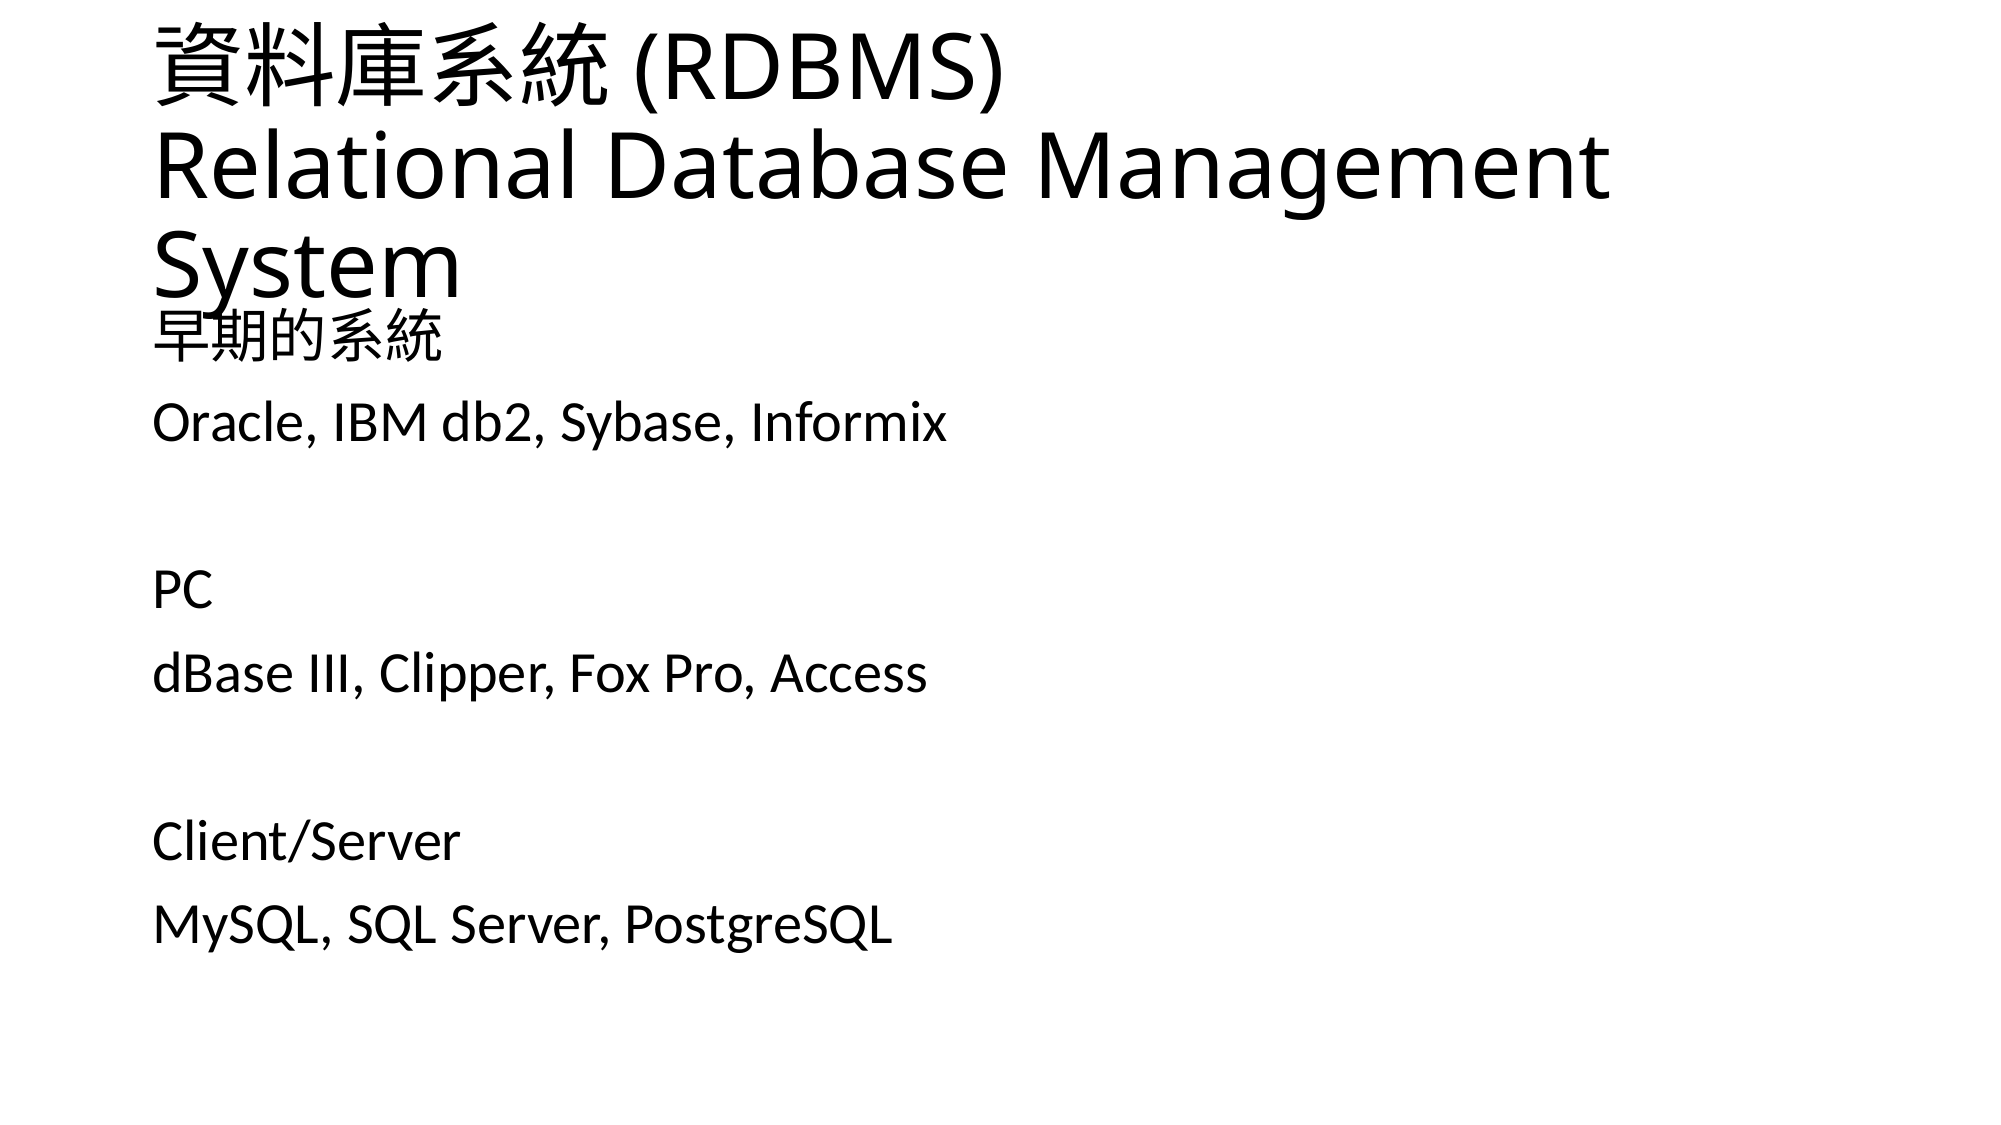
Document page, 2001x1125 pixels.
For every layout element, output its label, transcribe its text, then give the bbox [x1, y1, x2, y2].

title 資料庫系統(RDBMS) Relational Database Management System [137, 59, 1863, 278]
list 早期的系統 Oracle, IBM db2, Sybase, Informix PC dBase III, Clipper, Fox Pro, Access Client/Server MySQL, SQL Server, PostgreSQL [137, 299, 1863, 1014]
